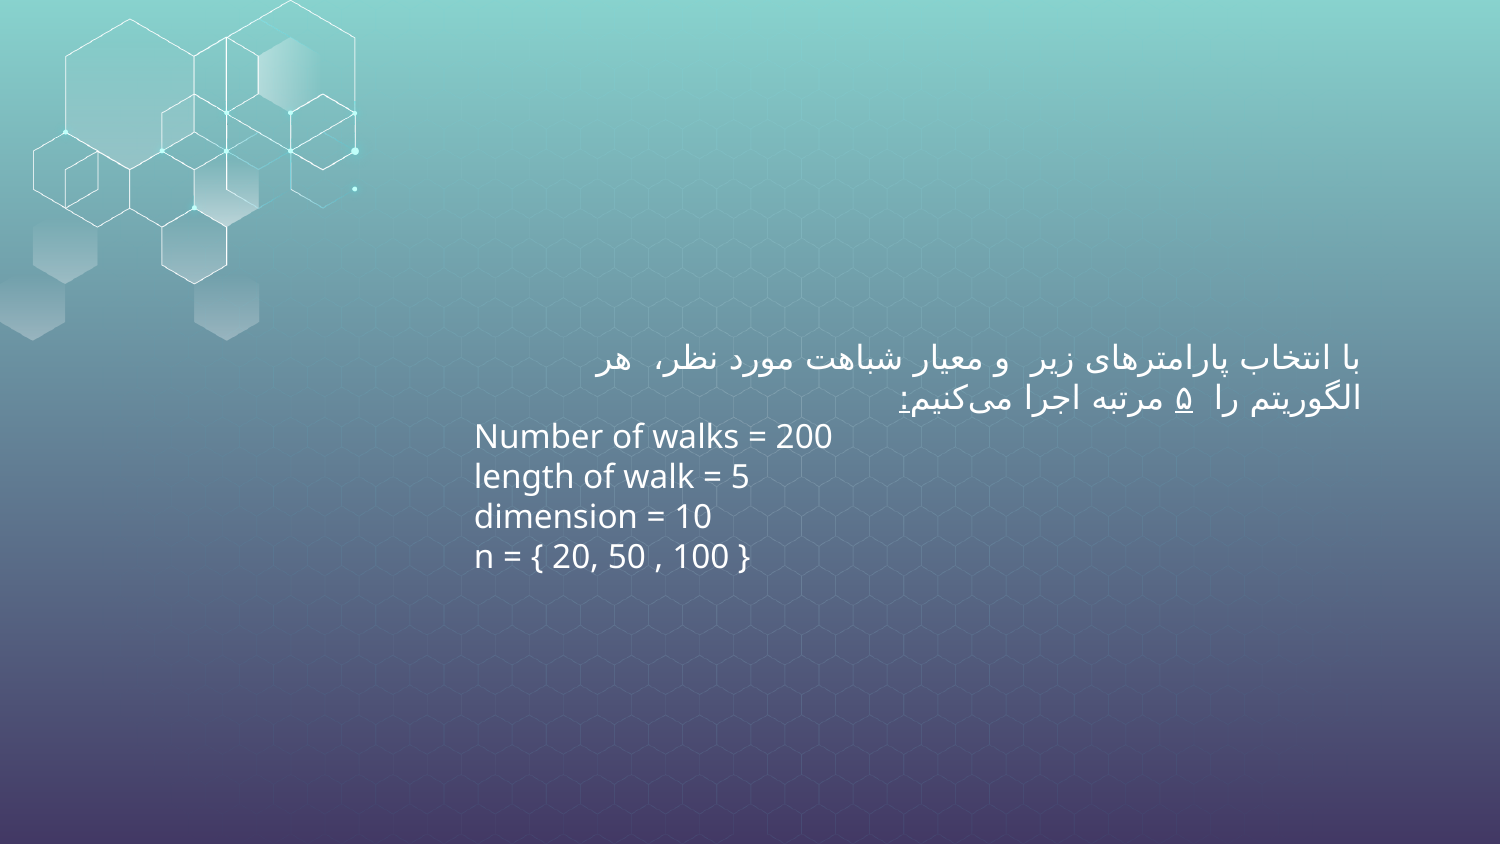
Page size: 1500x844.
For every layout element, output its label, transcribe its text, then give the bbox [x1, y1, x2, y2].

title با انتخاب پارامترهای زیر و معیار شباهت مورد نظر، هر الگوریتم را ۵ مرتبه اجرا می‌کنیم: [458, 320, 1378, 408]
picture [0, 0, 1398, 844]
title Number of walks = 200 length of walk = 5 dimension = 10 n = { 20, 50 , 100 } [458, 408, 1378, 591]
